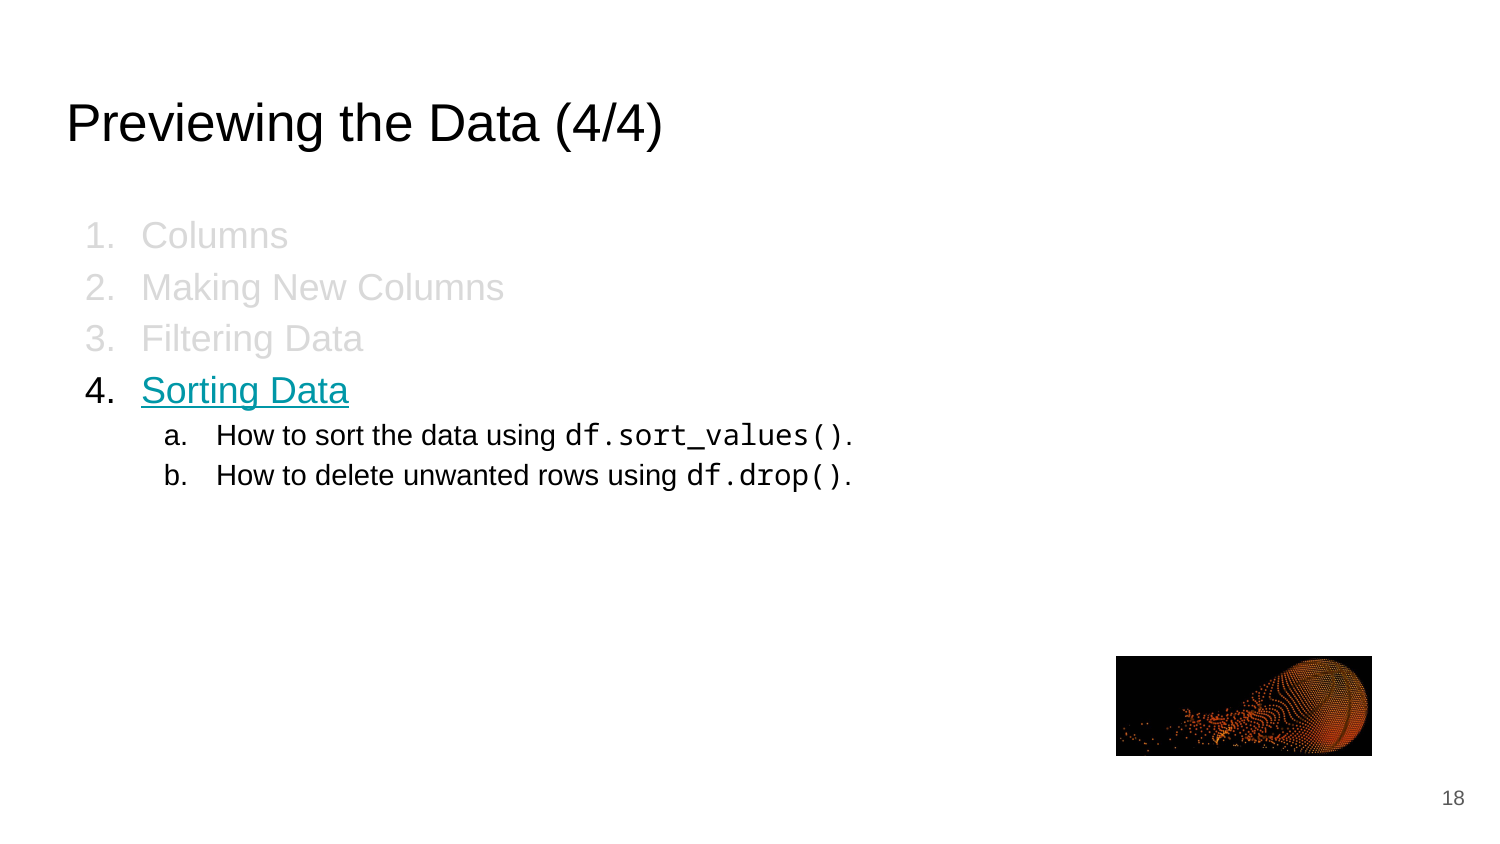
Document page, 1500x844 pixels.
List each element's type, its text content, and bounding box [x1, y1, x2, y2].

picture [1115, 655, 1372, 757]
title Previewing the Data (4/4) [51, 72, 1449, 167]
slide_number ‹#› [1389, 764, 1480, 830]
list Columns Making New Columns Filtering Data Sorting Data How to sort the data using df.sort_values(). How to delete unwanted rows using df.drop(). [51, 189, 1434, 750]
